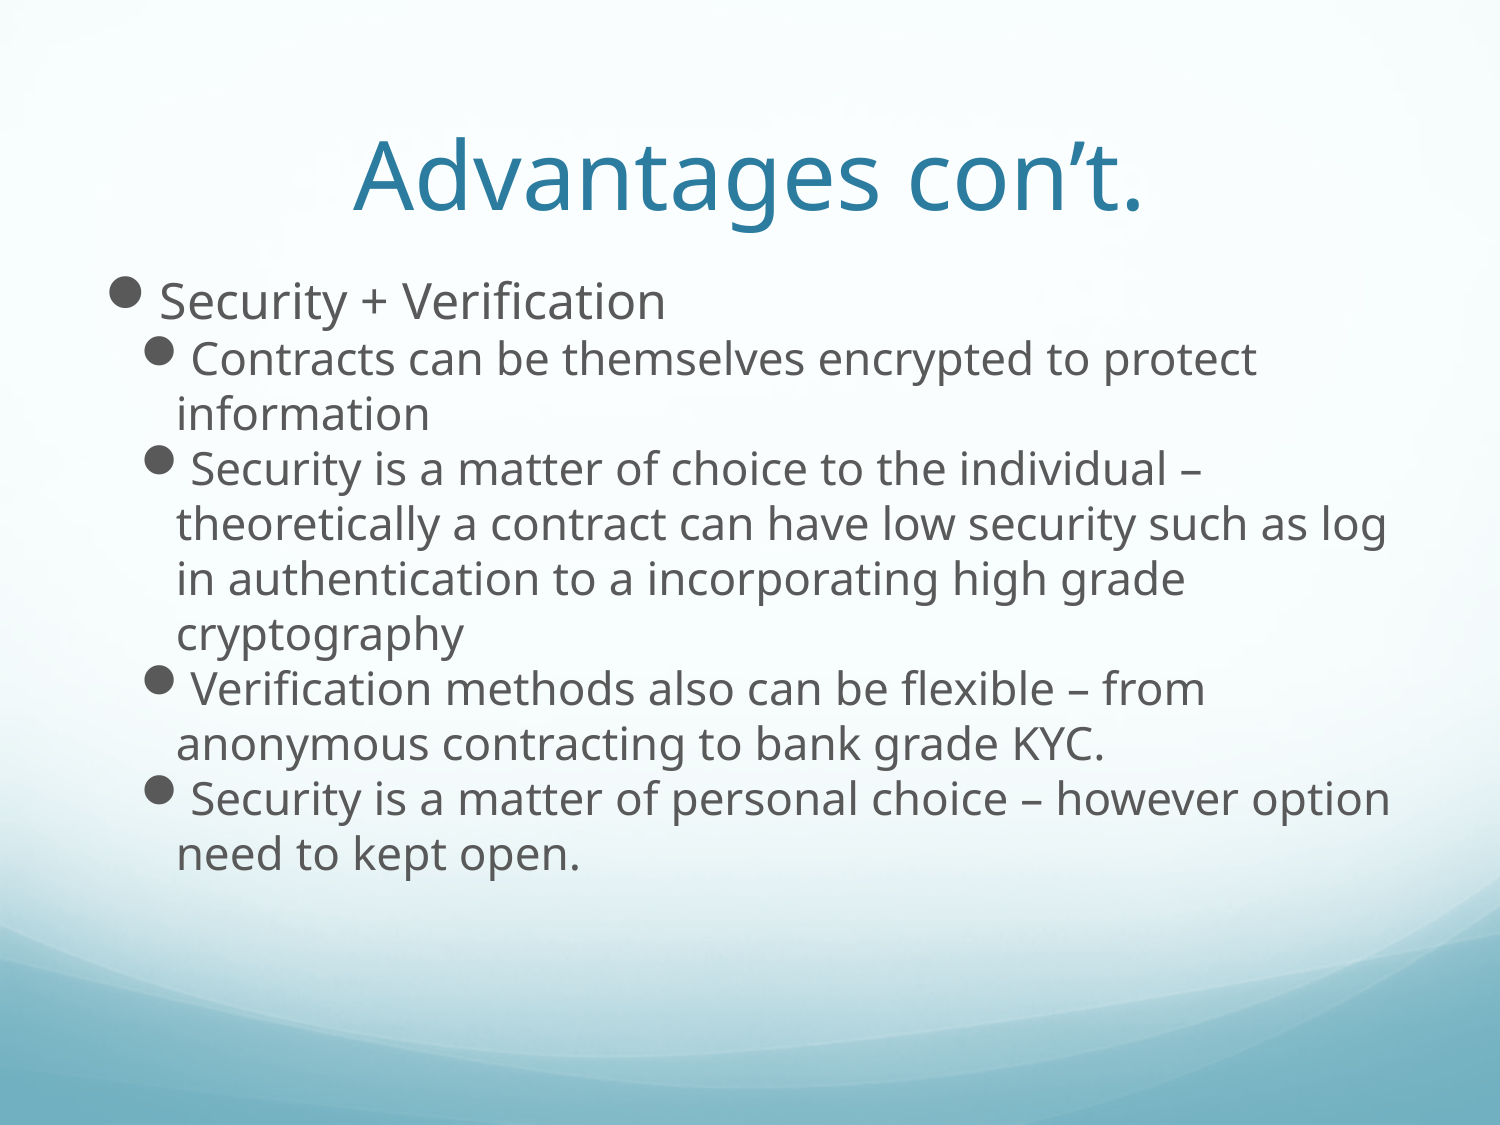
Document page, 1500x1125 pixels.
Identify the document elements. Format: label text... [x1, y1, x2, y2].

text_box Advantages con’t. [90, 17, 1410, 237]
picture [0, 0, 1500, 1125]
text_box Security + Verification Contracts can be themselves encrypted to protect information Security is a matter of choice to the individual – theoretically a contract can have low security such as log in authentication to a incorporating high grade cryptography Verification methods also can be flexible – from anonymous contracting to bank grade KYC. Security is a matter of personal choice – however option need to kept open. [90, 262, 1410, 975]
